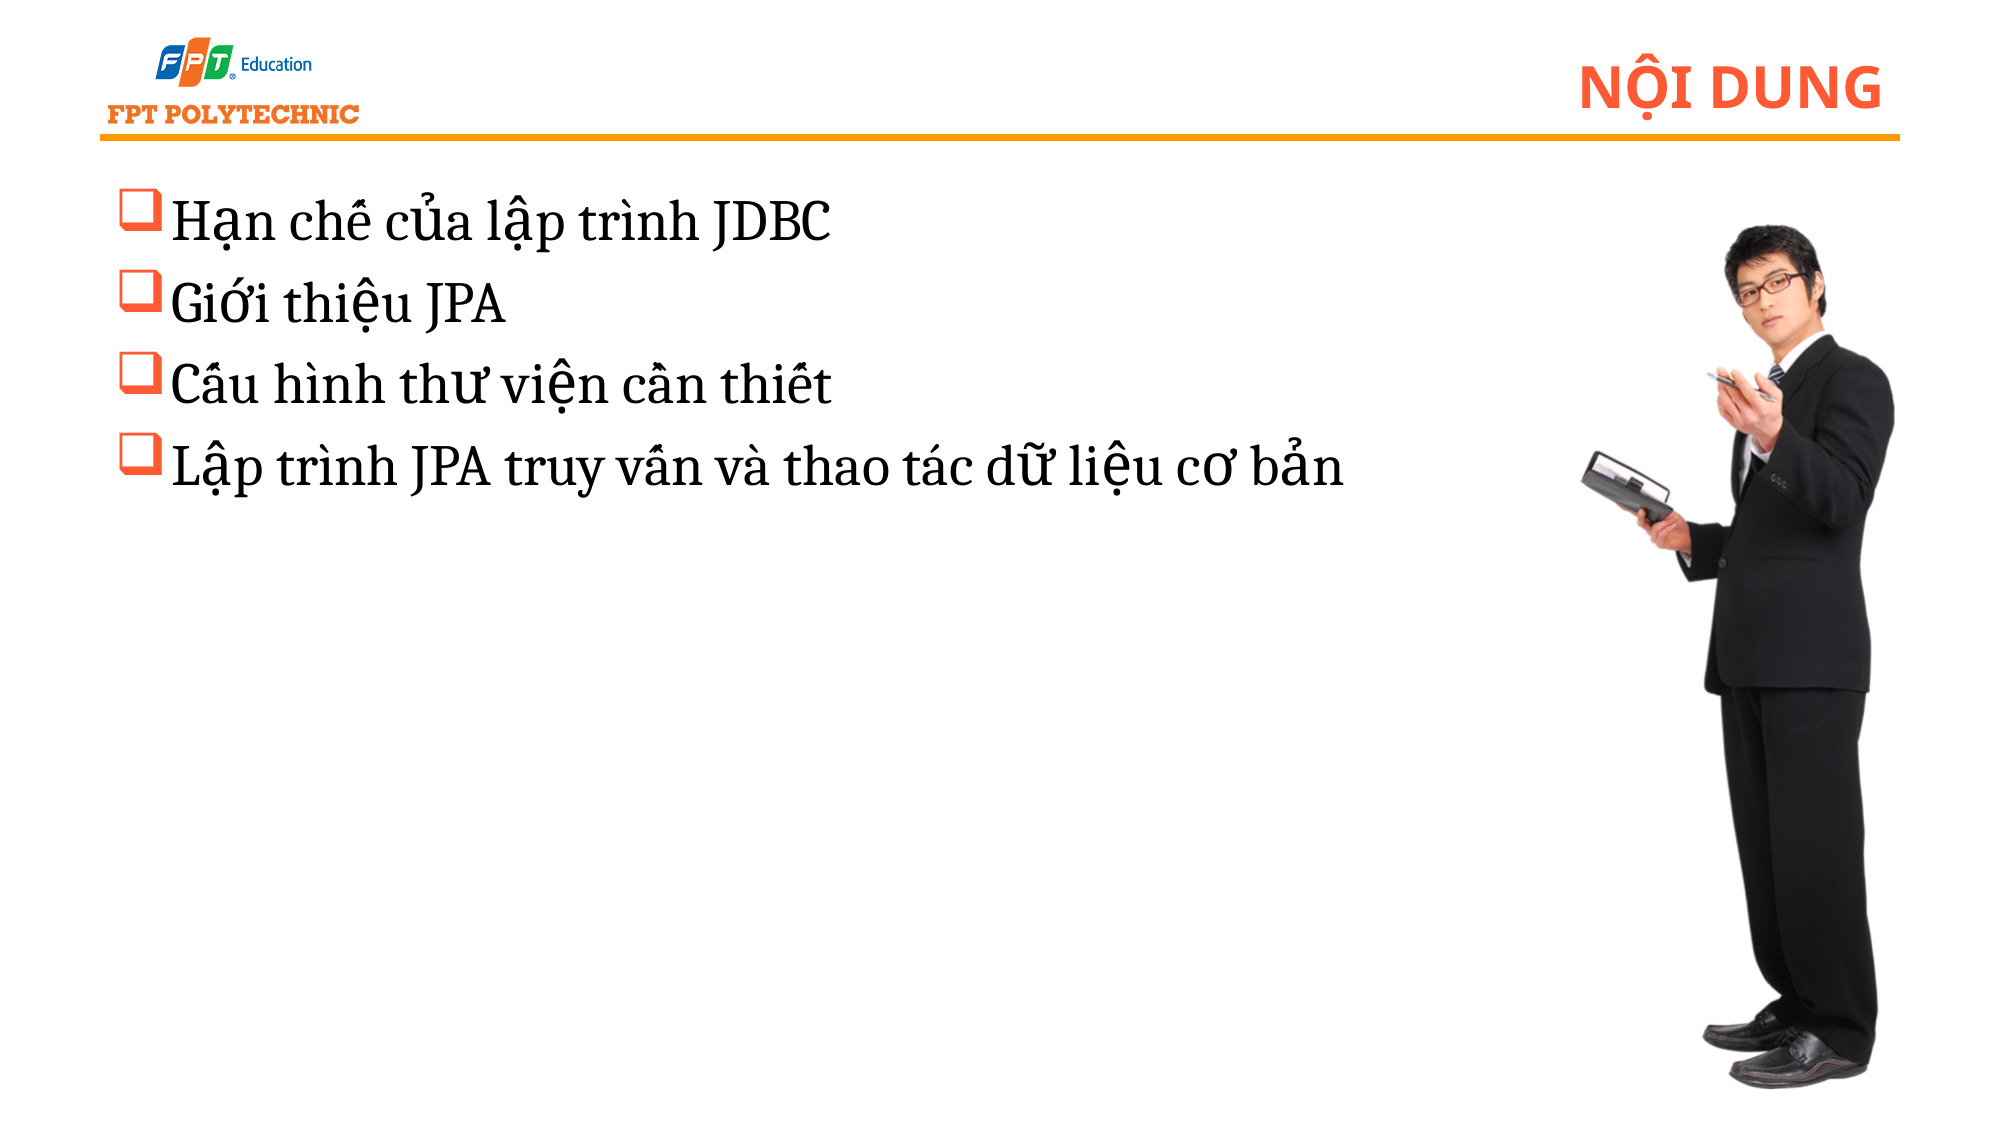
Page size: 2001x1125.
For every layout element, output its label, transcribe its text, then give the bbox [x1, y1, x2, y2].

picture [99, 25, 367, 134]
list Hạn chế của lập trình JDBC Giới thiệu JPA Cấu hình thư viện cần thiết Lập trình JPA truy vấn và thao tác dữ liệu cơ bản [99, 174, 1900, 1104]
title Nội dung [366, 45, 1900, 125]
picture [99, 135, 367, 143]
picture [1549, 224, 1930, 1104]
